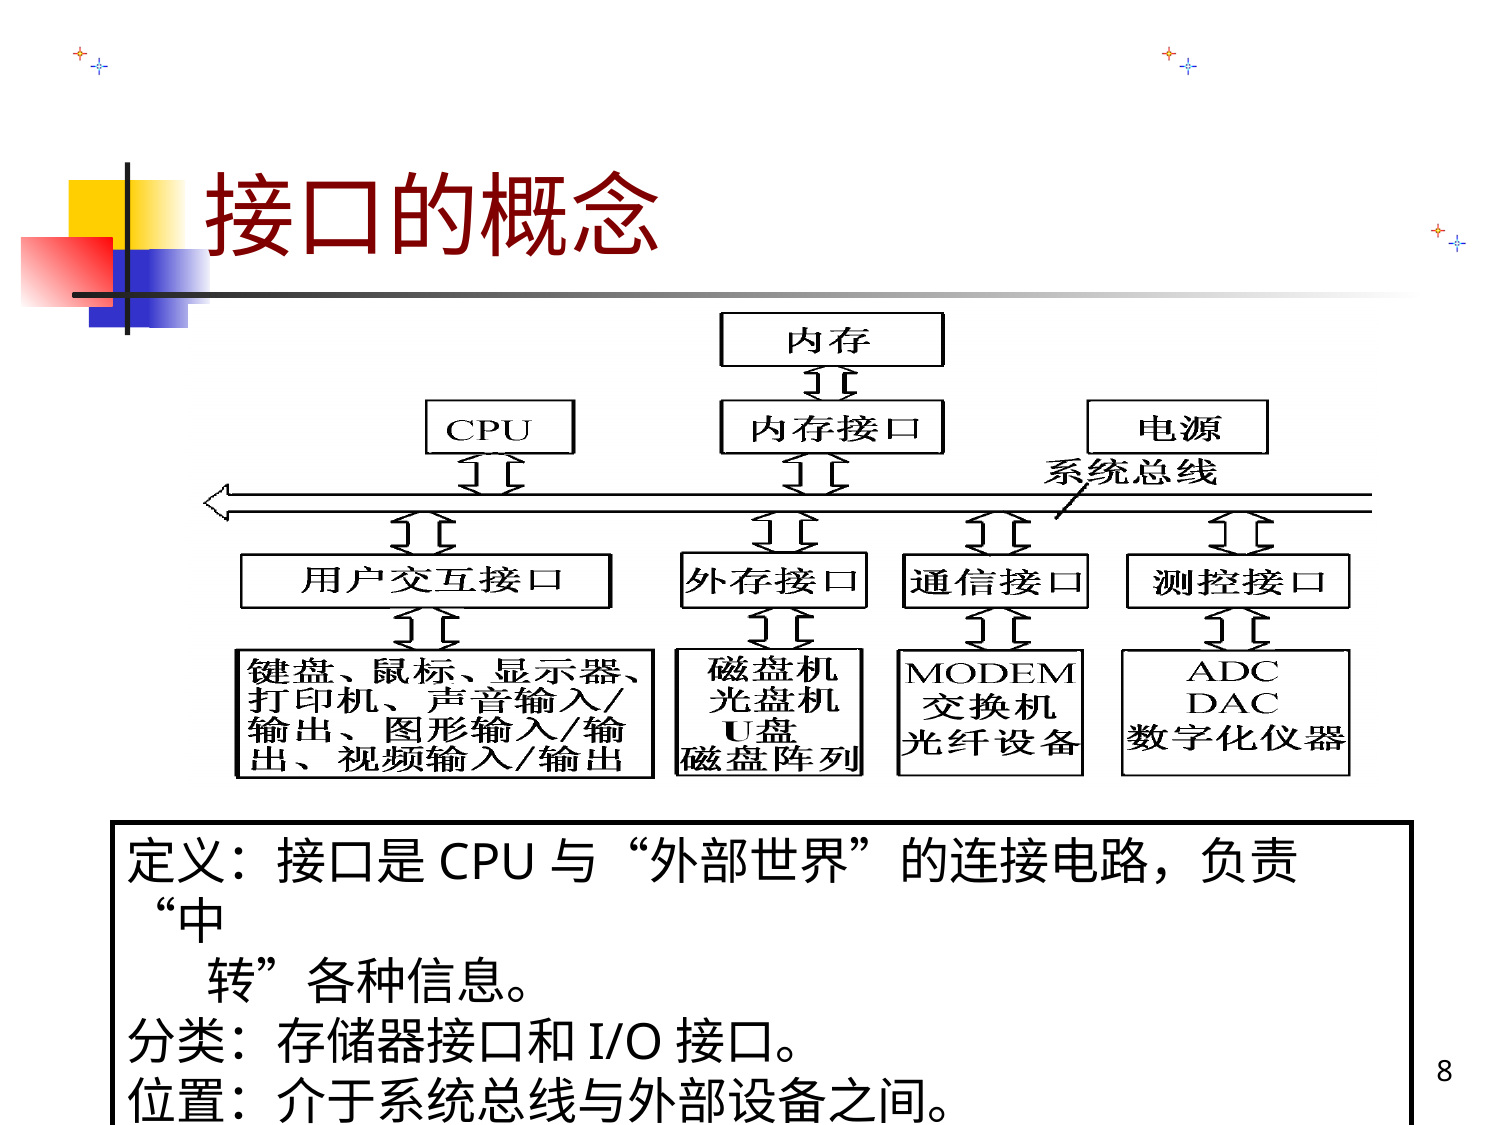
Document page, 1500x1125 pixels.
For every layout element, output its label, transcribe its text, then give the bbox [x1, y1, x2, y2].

picture [188, 303, 1379, 788]
title 接口的概念 [188, 34, 1468, 276]
text_box 定义：接口是CPU与“外部世界”的连接电路，负责“中 转”各种信息。 分类：存储器接口和I/O接口。 位置：介于系统总线与外部设备之间。 [112, 822, 1412, 1125]
picture [62, 42, 113, 93]
text_box 8 [1412, 1024, 1468, 1100]
